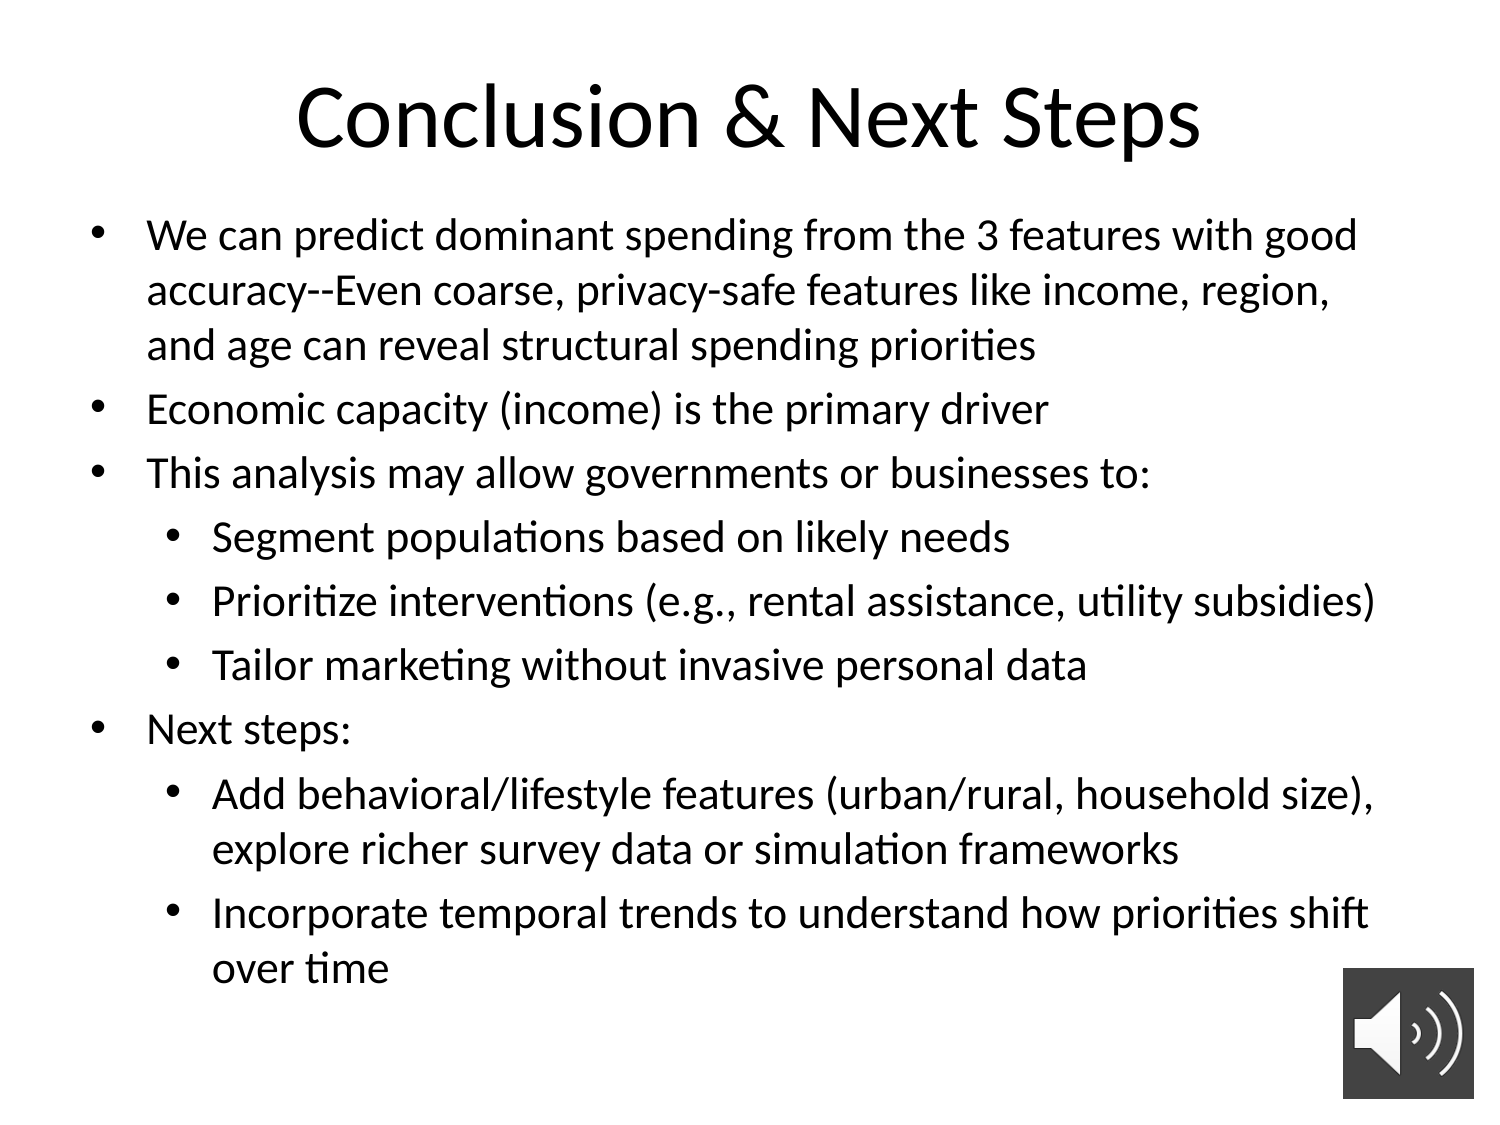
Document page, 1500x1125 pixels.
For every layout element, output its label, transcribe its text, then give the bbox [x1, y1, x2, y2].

list We can predict dominant spending from the 3 features with good accuracy--Even coarse, privacy-safe features like income, region, and age can reveal structural spending priorities Economic capacity (income) is the primary driver This analysis may allow governments or businesses to: Segment populations based on likely needs Prioritize interventions (e.g., rental assistance, utility subsidies) Tailor marketing without invasive personal data Next steps: Add behavioral/lifestyle features (urban/rural, household size), explore richer survey data or simulation frameworks Incorporate temporal trends to understand how priorities shift over time [75, 196, 1425, 940]
title Conclusion & Next Steps [75, 17, 1425, 196]
picture [1341, 966, 1476, 1101]
